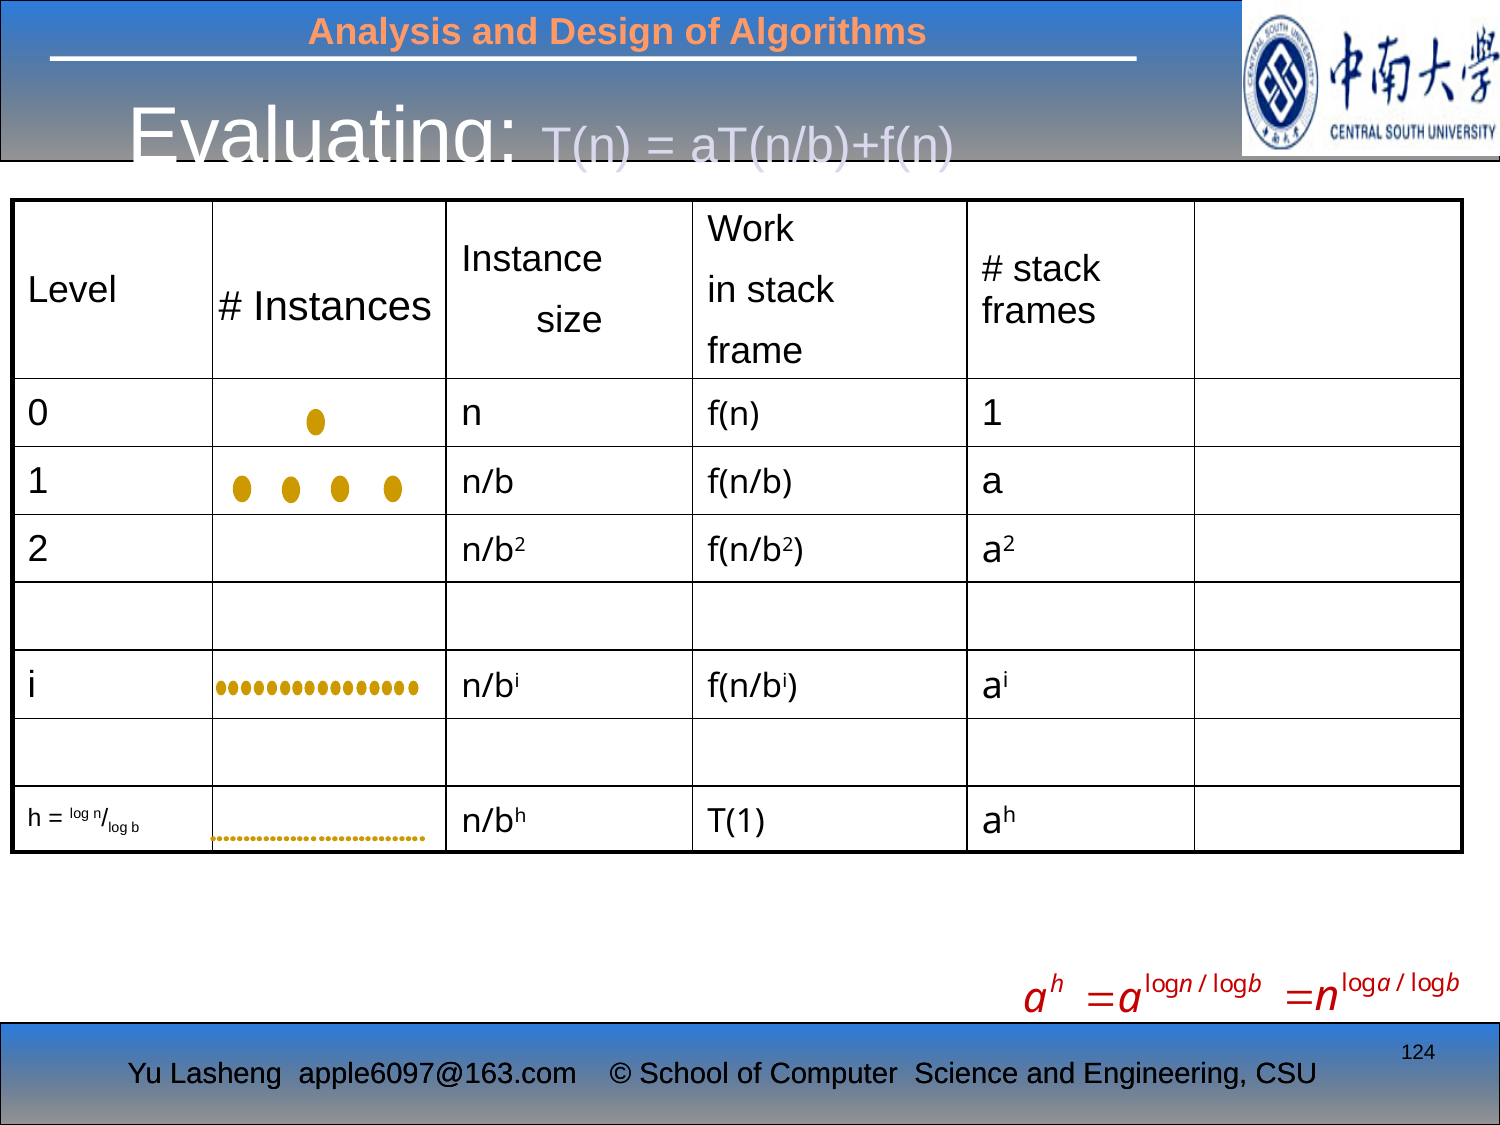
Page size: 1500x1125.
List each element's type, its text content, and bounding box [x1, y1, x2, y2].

table_cell n/bh [447, 787, 692, 850]
table_cell ai [968, 651, 1194, 718]
table_cell [213, 583, 445, 649]
table_cell i [15, 651, 212, 718]
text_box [1275, 960, 1472, 1022]
table_cell [968, 719, 1194, 785]
title Evaluating: T(n) = aT(n/b)+f(n) [112, 37, 1388, 198]
table_header Level [15, 202, 212, 378]
table_cell [1195, 515, 1460, 581]
table_header [213, 202, 445, 271]
table_cell n/b [447, 447, 692, 514]
table_cell n/bi [447, 651, 692, 718]
slide_number 124 [1359, 1031, 1451, 1098]
table_cell 1 [15, 447, 212, 514]
table_cell [1195, 447, 1460, 514]
picture [1242, 0, 1500, 156]
table_cell 2 [15, 515, 212, 581]
table_cell [1195, 379, 1460, 446]
table_cell a [968, 447, 1194, 514]
footer [0, 1050, 475, 1104]
table_cell [213, 379, 445, 446]
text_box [1018, 961, 1274, 1023]
table_cell [693, 719, 966, 785]
table_cell [213, 447, 445, 514]
table_cell 0 [15, 379, 212, 446]
table_cell [1195, 583, 1460, 649]
table_cell [213, 515, 445, 581]
text_box [306, 408, 325, 436]
table_cell T(1) [693, 787, 966, 850]
table_header [1195, 202, 1460, 378]
table_header Instance size [447, 202, 692, 378]
table_header [213, 337, 445, 378]
table_cell f(n/b2) [693, 515, 966, 581]
table_cell h = log n/log b [15, 787, 212, 850]
table_cell [1195, 719, 1460, 785]
table_cell n [447, 379, 692, 446]
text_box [215, 680, 419, 696]
table_cell a2 [968, 515, 1194, 581]
table_cell f(n/bi) [693, 651, 966, 718]
table_cell [213, 787, 445, 850]
text_box # Instances [203, 271, 447, 337]
table_cell [1195, 787, 1460, 850]
table_cell ah [968, 787, 1194, 850]
table_header # stack frames [968, 202, 1194, 378]
table_cell [447, 583, 692, 649]
table_cell [693, 583, 966, 649]
table_cell n/b2 [447, 515, 692, 581]
table_cell [213, 651, 445, 718]
table_cell f(n) [693, 379, 966, 446]
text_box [210, 836, 426, 842]
table_cell [213, 719, 445, 785]
table_cell [1195, 651, 1460, 718]
table_header Work in stack frame [693, 202, 966, 378]
table_cell f(n/b) [693, 447, 966, 514]
table_cell [447, 719, 692, 785]
table_cell [15, 719, 212, 785]
table_cell [15, 583, 212, 649]
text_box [232, 475, 403, 504]
table_cell [968, 583, 1194, 649]
table_cell 1 [968, 379, 1194, 446]
